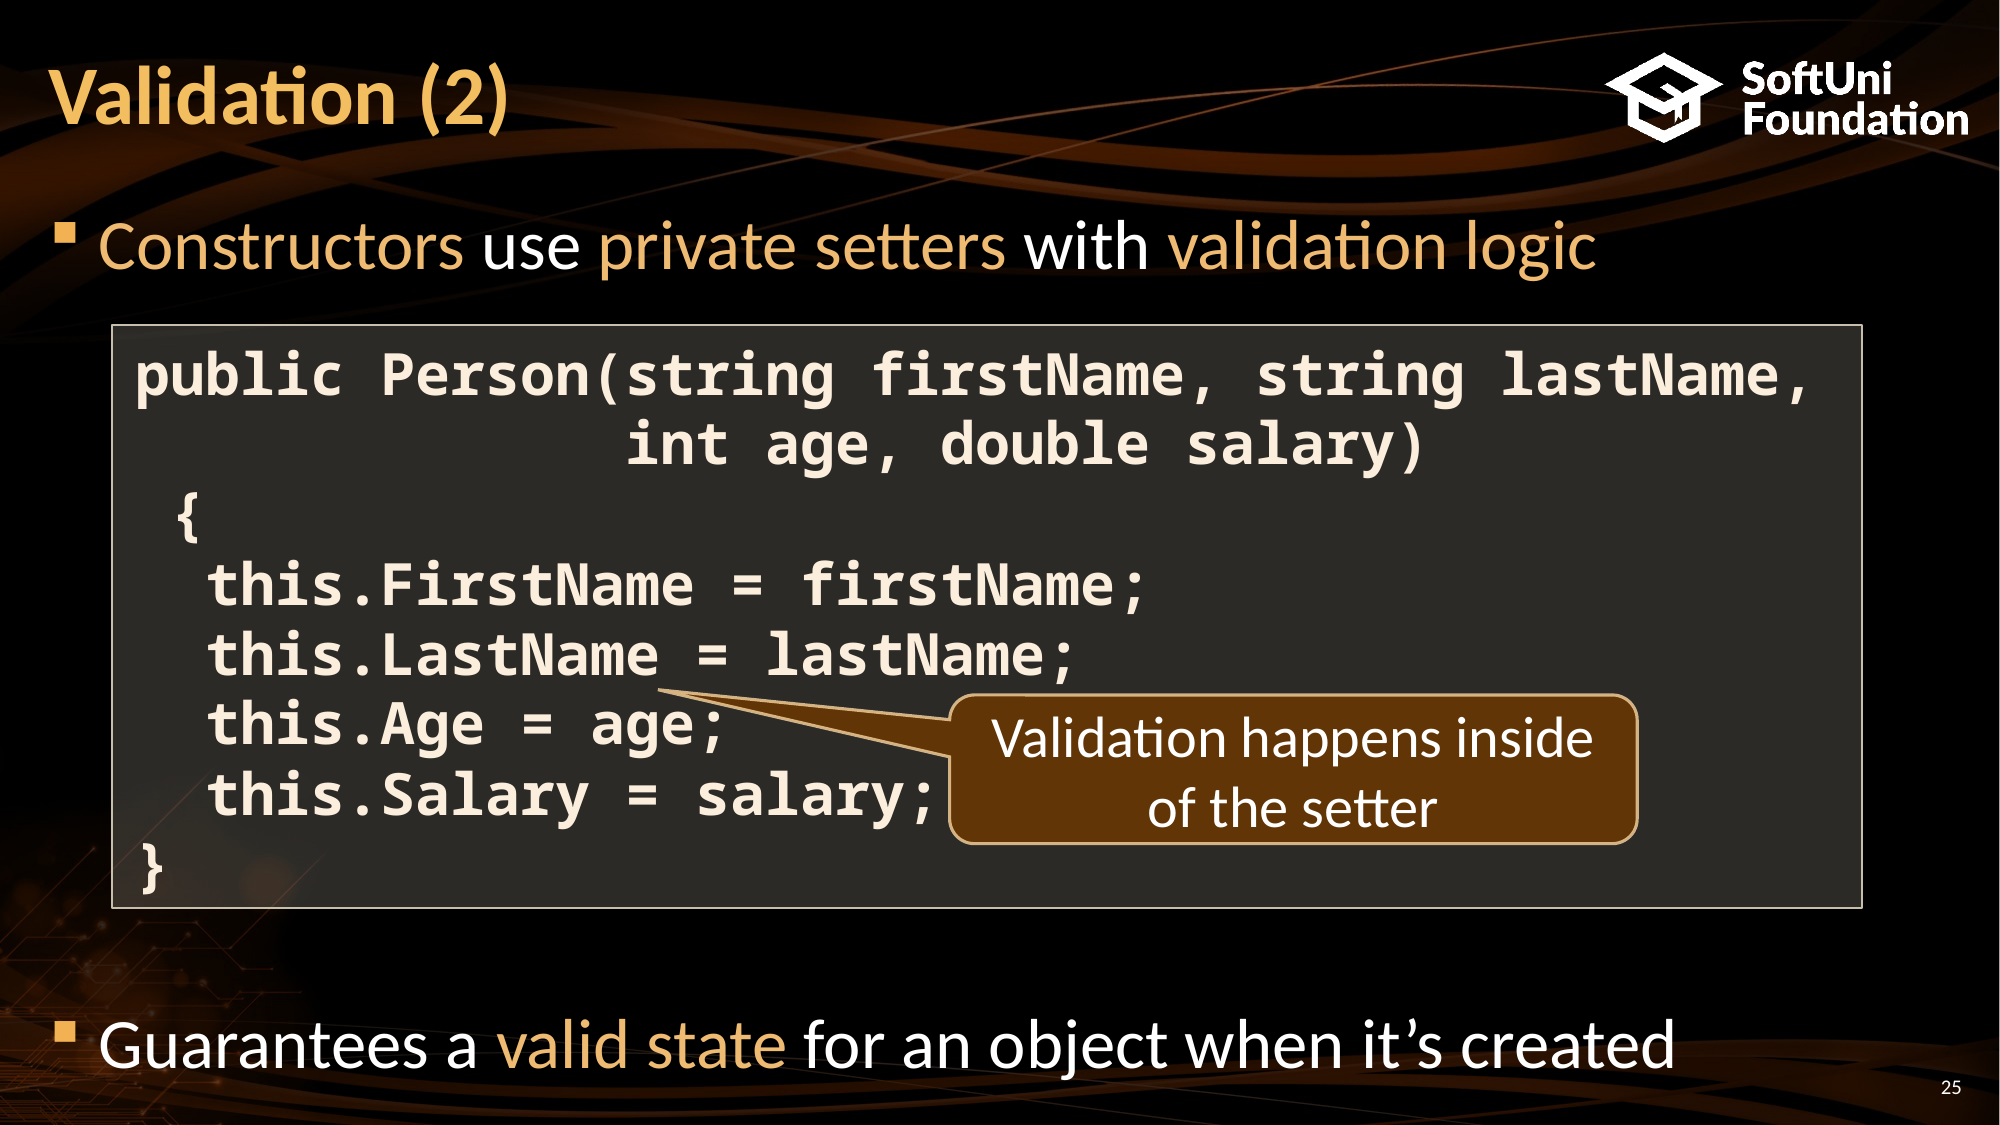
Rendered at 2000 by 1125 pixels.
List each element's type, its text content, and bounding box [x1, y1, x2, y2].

picture [0, 0, 2000, 1125]
title Validation (2) [30, 6, 1602, 189]
text_box Validation happens inside of the setter [657, 688, 1639, 845]
list Constructors use private setters with validation logic Guarantees a valid state for an object when it’s created [31, 188, 1968, 1103]
text_box public Person(string firstName, string lastName, int age, double salary) { this.FirstName = firstName; this.LastName = lastName; this.Age = age; this.Salary = salary; } [112, 324, 1863, 909]
